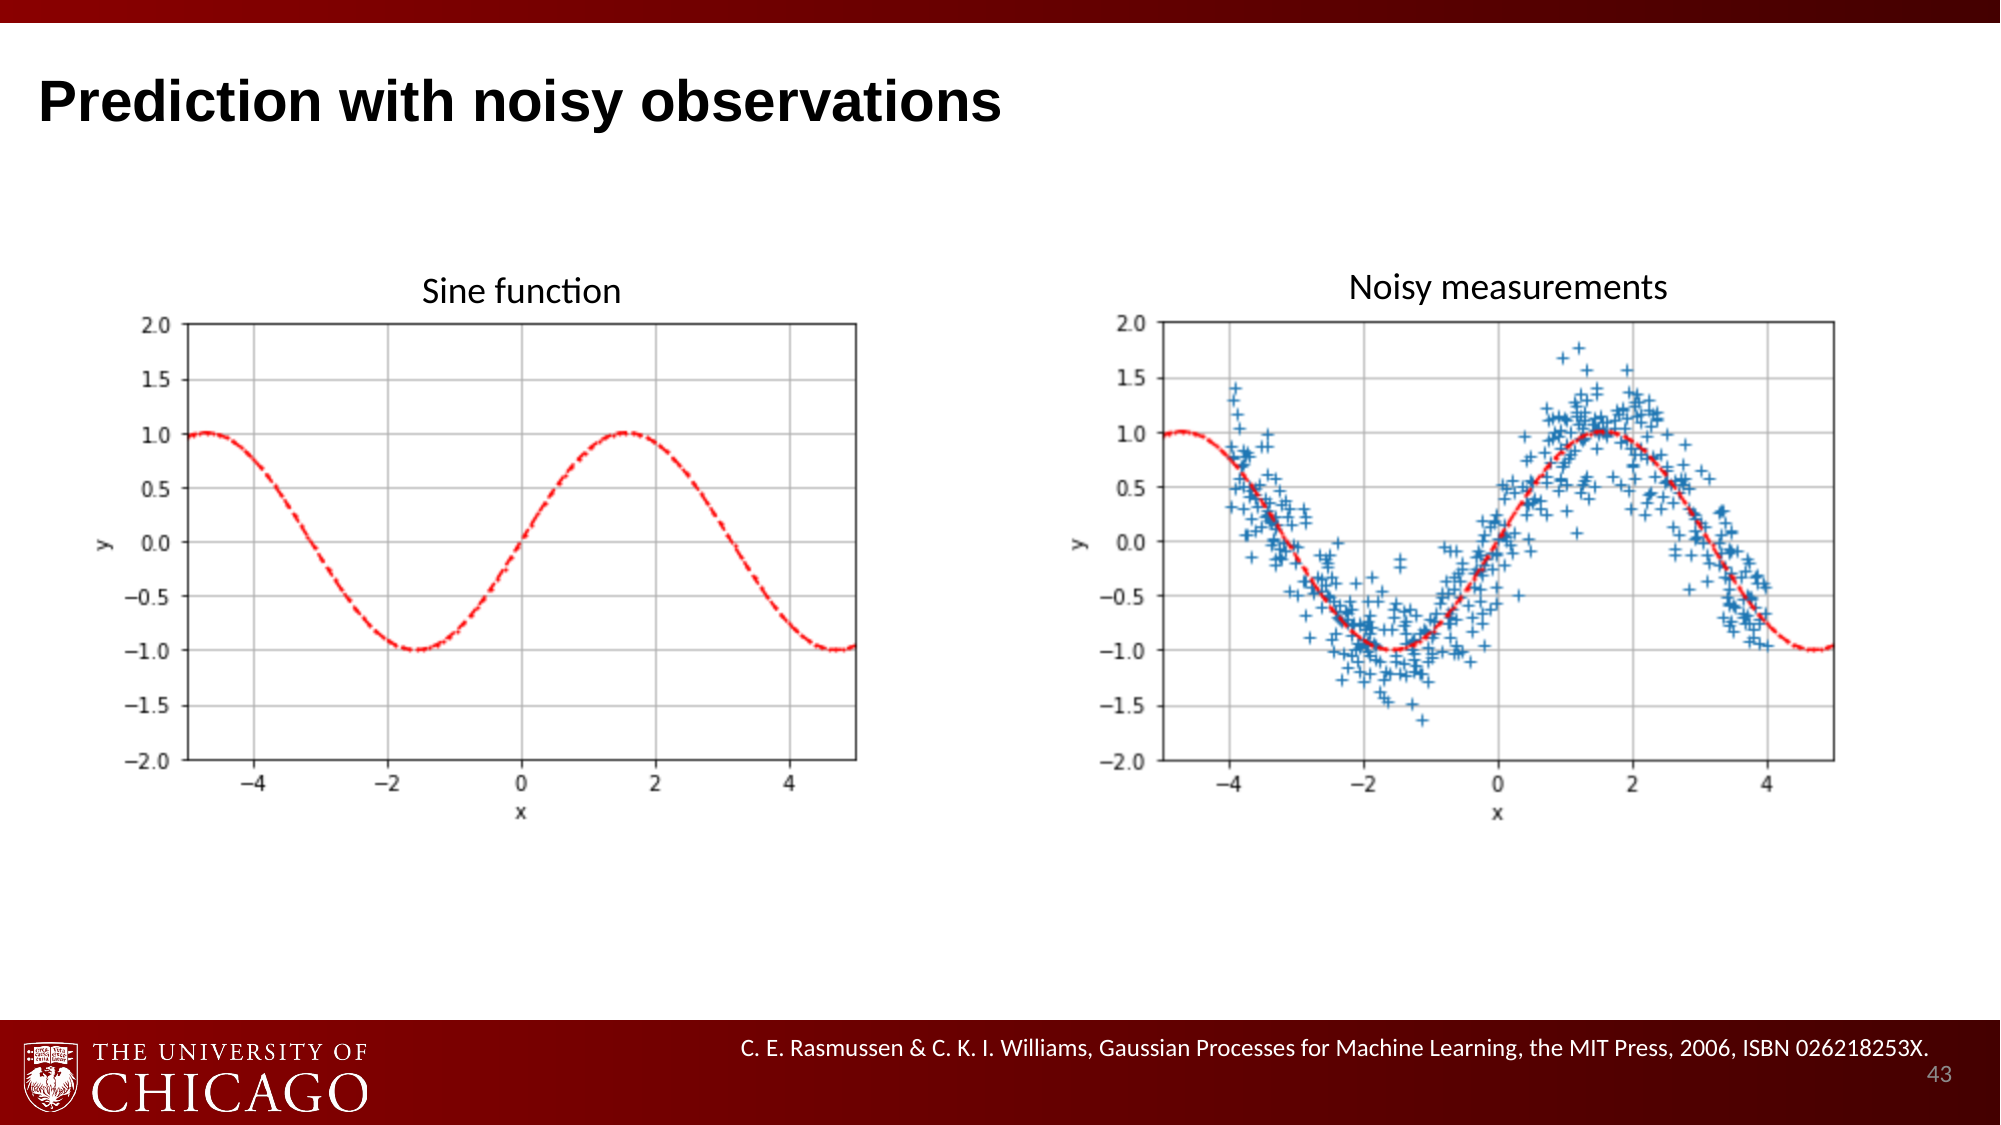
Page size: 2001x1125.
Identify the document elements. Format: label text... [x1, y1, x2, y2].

text_box [0, 1020, 2000, 1125]
text_box C. E. Rasmussen & C. K. I. Williams, Gaussian Processes for Machine Learning, the MIT Press, 2006, ISBN 026218253X. [726, 1024, 1959, 1069]
text_box Prediction with noisy observations [23, 55, 1815, 141]
picture [23, 1042, 367, 1112]
picture [1061, 307, 1843, 829]
text_box Noisy measurements [1333, 255, 1717, 307]
picture [84, 307, 868, 829]
text_box Sine function [407, 258, 718, 307]
slide_number 43 [1517, 1042, 1968, 1103]
text_box [0, 0, 2000, 23]
